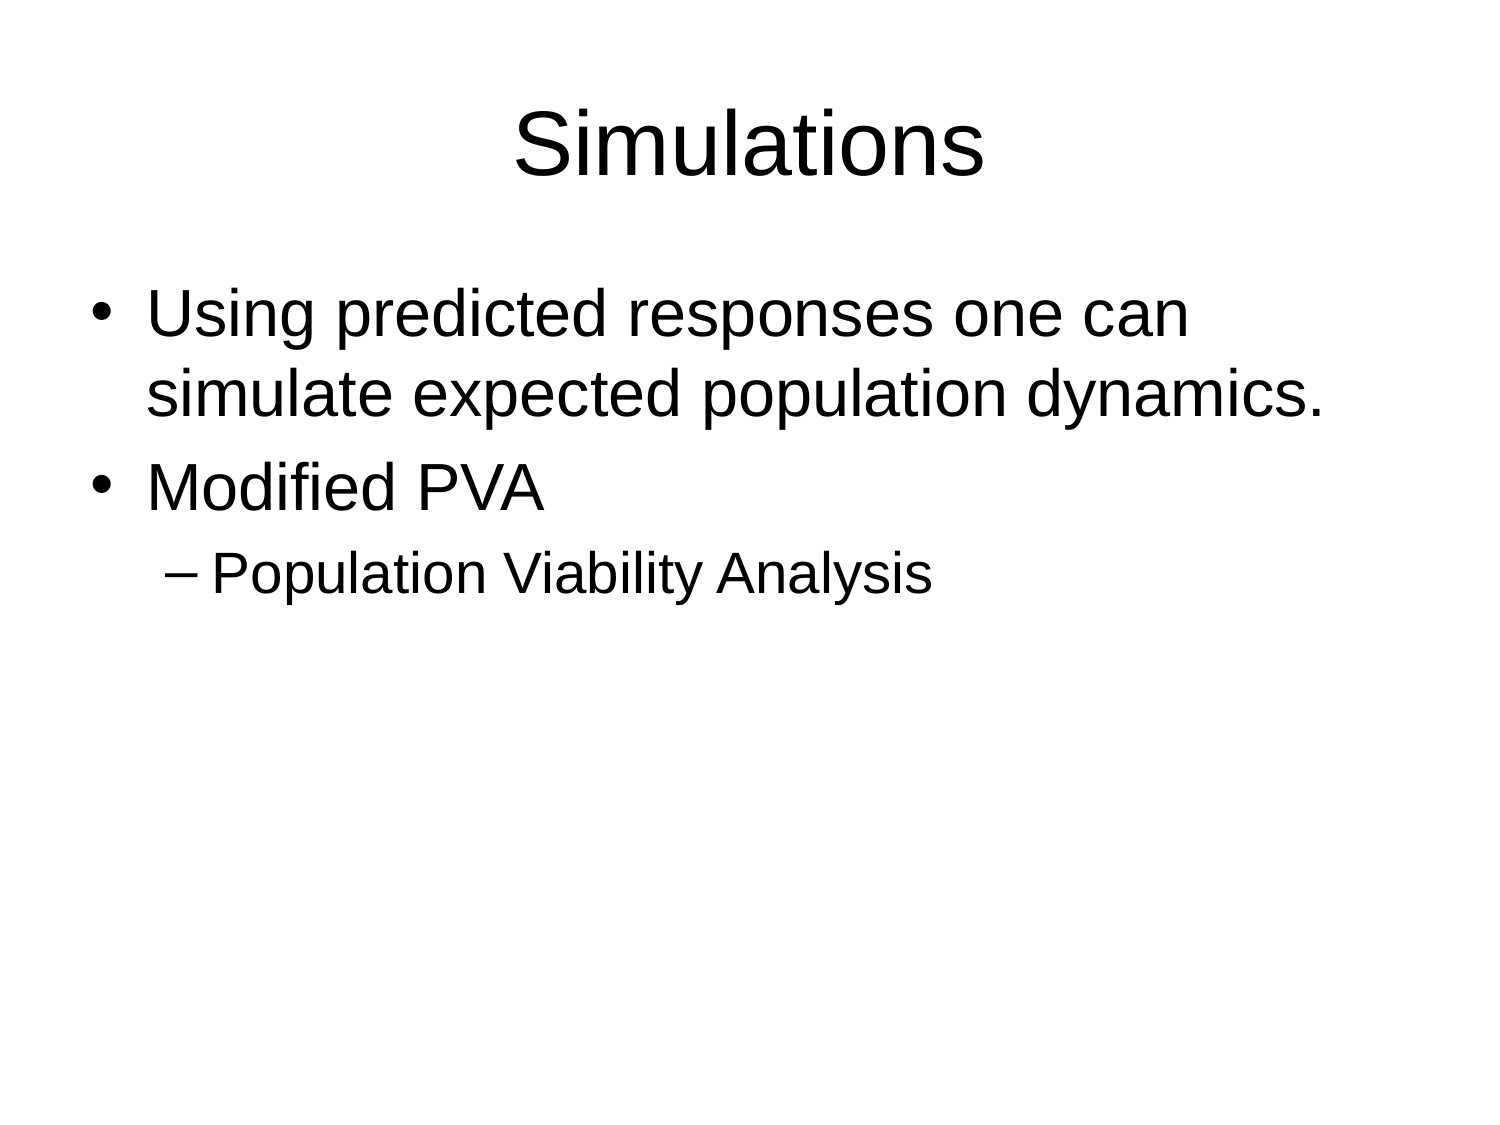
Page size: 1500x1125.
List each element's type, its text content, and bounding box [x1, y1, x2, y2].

list Using predicted responses one can simulate expected population dynamics. Modified PVA Population Viability Analysis [75, 262, 1425, 1005]
title Simulations [75, 45, 1425, 233]
